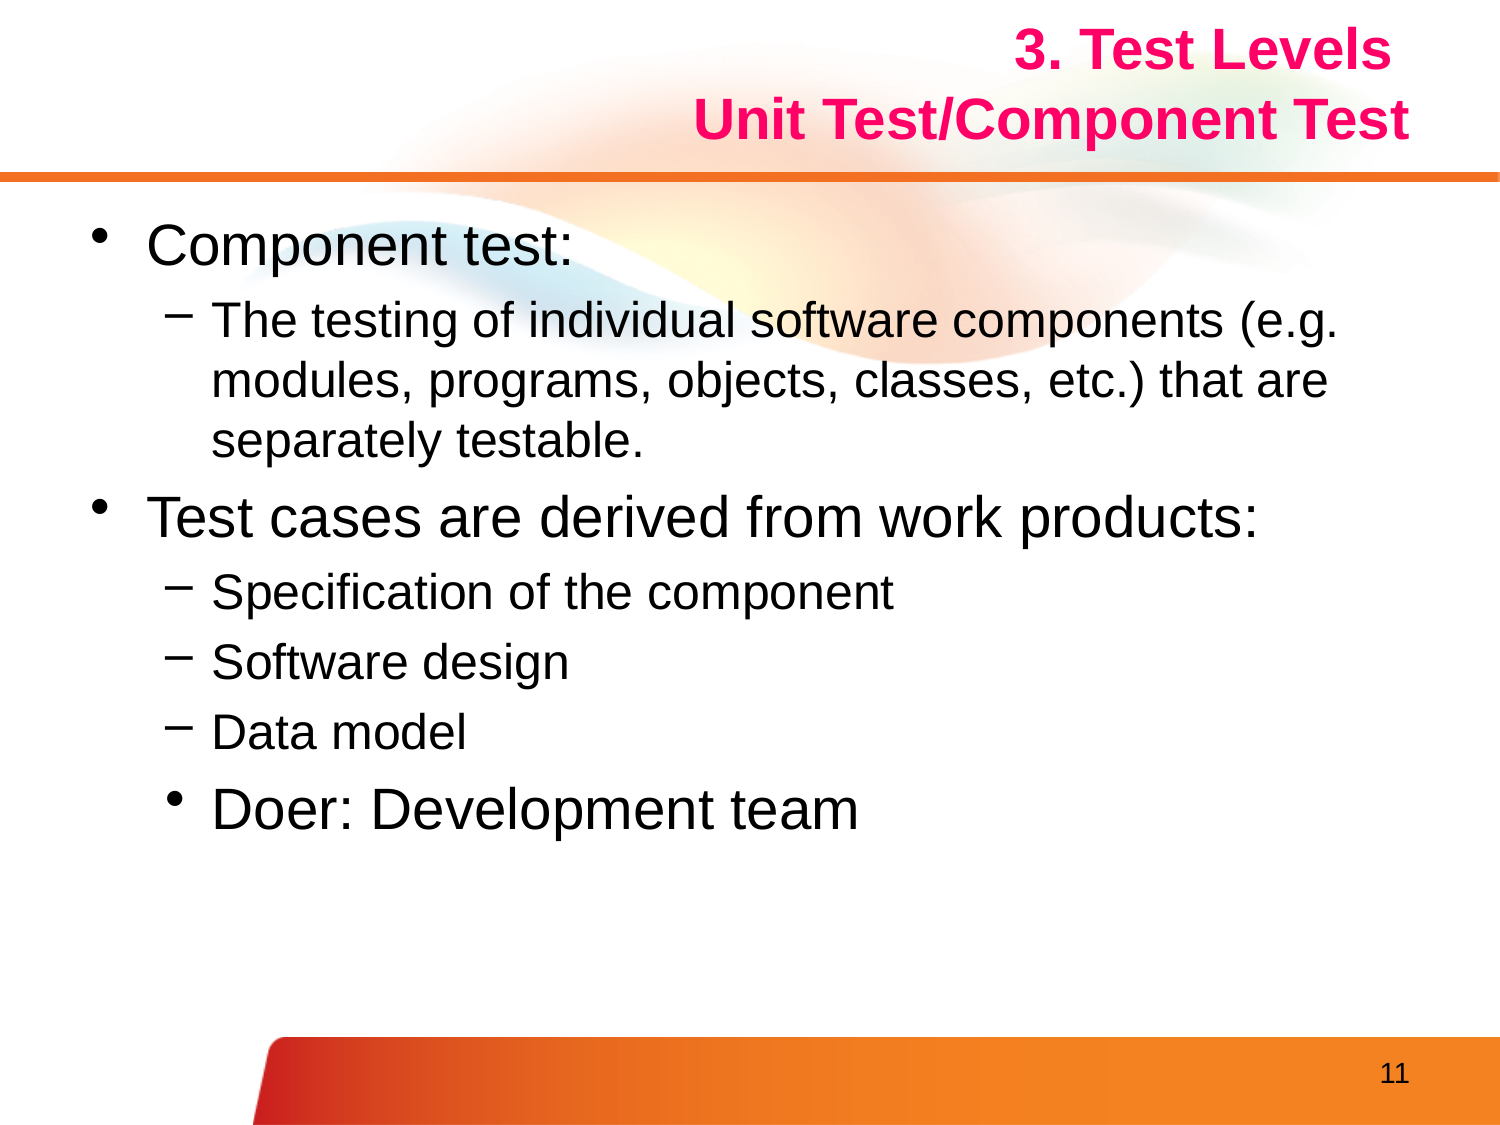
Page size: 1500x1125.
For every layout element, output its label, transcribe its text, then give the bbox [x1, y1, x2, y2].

picture [0, 163, 1500, 200]
list Component test: The testing of individual software components (e.g. modules, programs, objects, classes, etc.) that are separately testable. Test cases are derived from work products: Specification of the component Software design Data model Doer: Development team [75, 200, 1425, 1025]
picture [253, 1037, 1500, 1125]
title 3. Test Levels Unit Test/Component Test [75, 0, 1425, 163]
slide_number 11 [1074, 1046, 1426, 1125]
